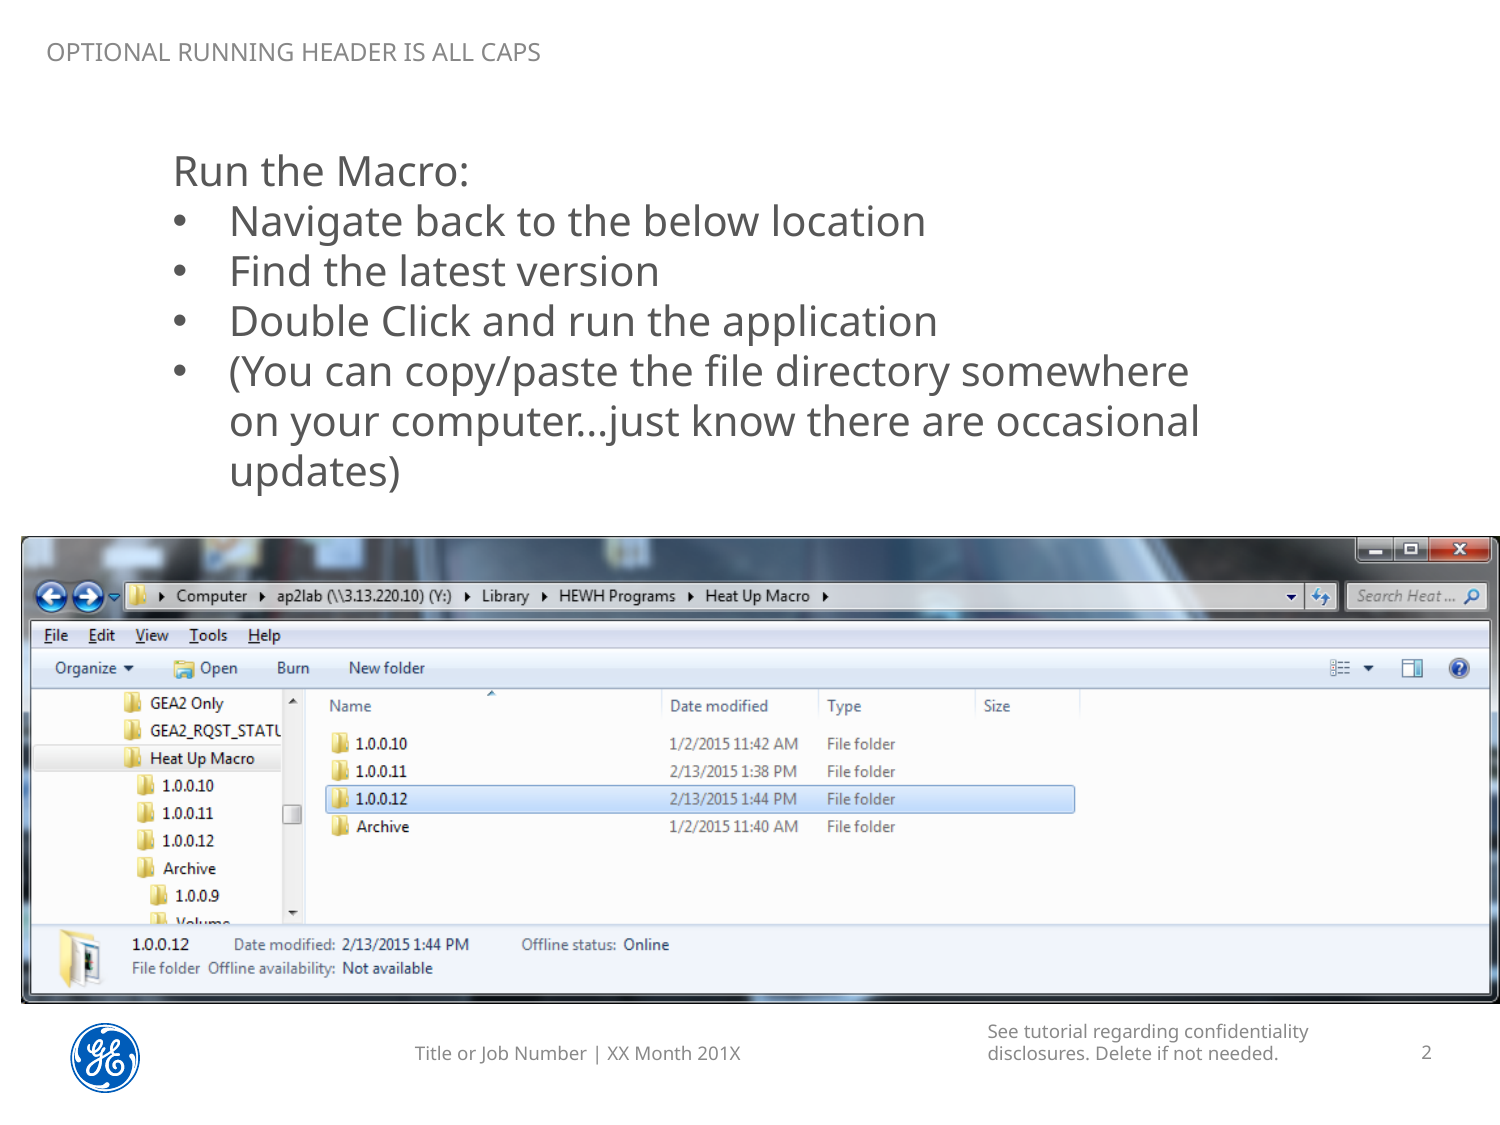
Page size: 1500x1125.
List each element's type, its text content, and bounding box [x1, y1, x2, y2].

text_box OPTIONAL RUNNING HEADER IS ALL CAPS [46, 36, 543, 67]
slide_number Title or Job Number | XX Month 201X [253, 1042, 741, 1065]
slide_number 2 [1387, 1040, 1433, 1063]
picture [20, 536, 1500, 1004]
text_box Run the Macro: Navigate back to the below location Find the latest version Double Click and run the application (You can copy/paste the file directory somewhere on your computer…just know there are occasional updates) [172, 145, 1215, 535]
